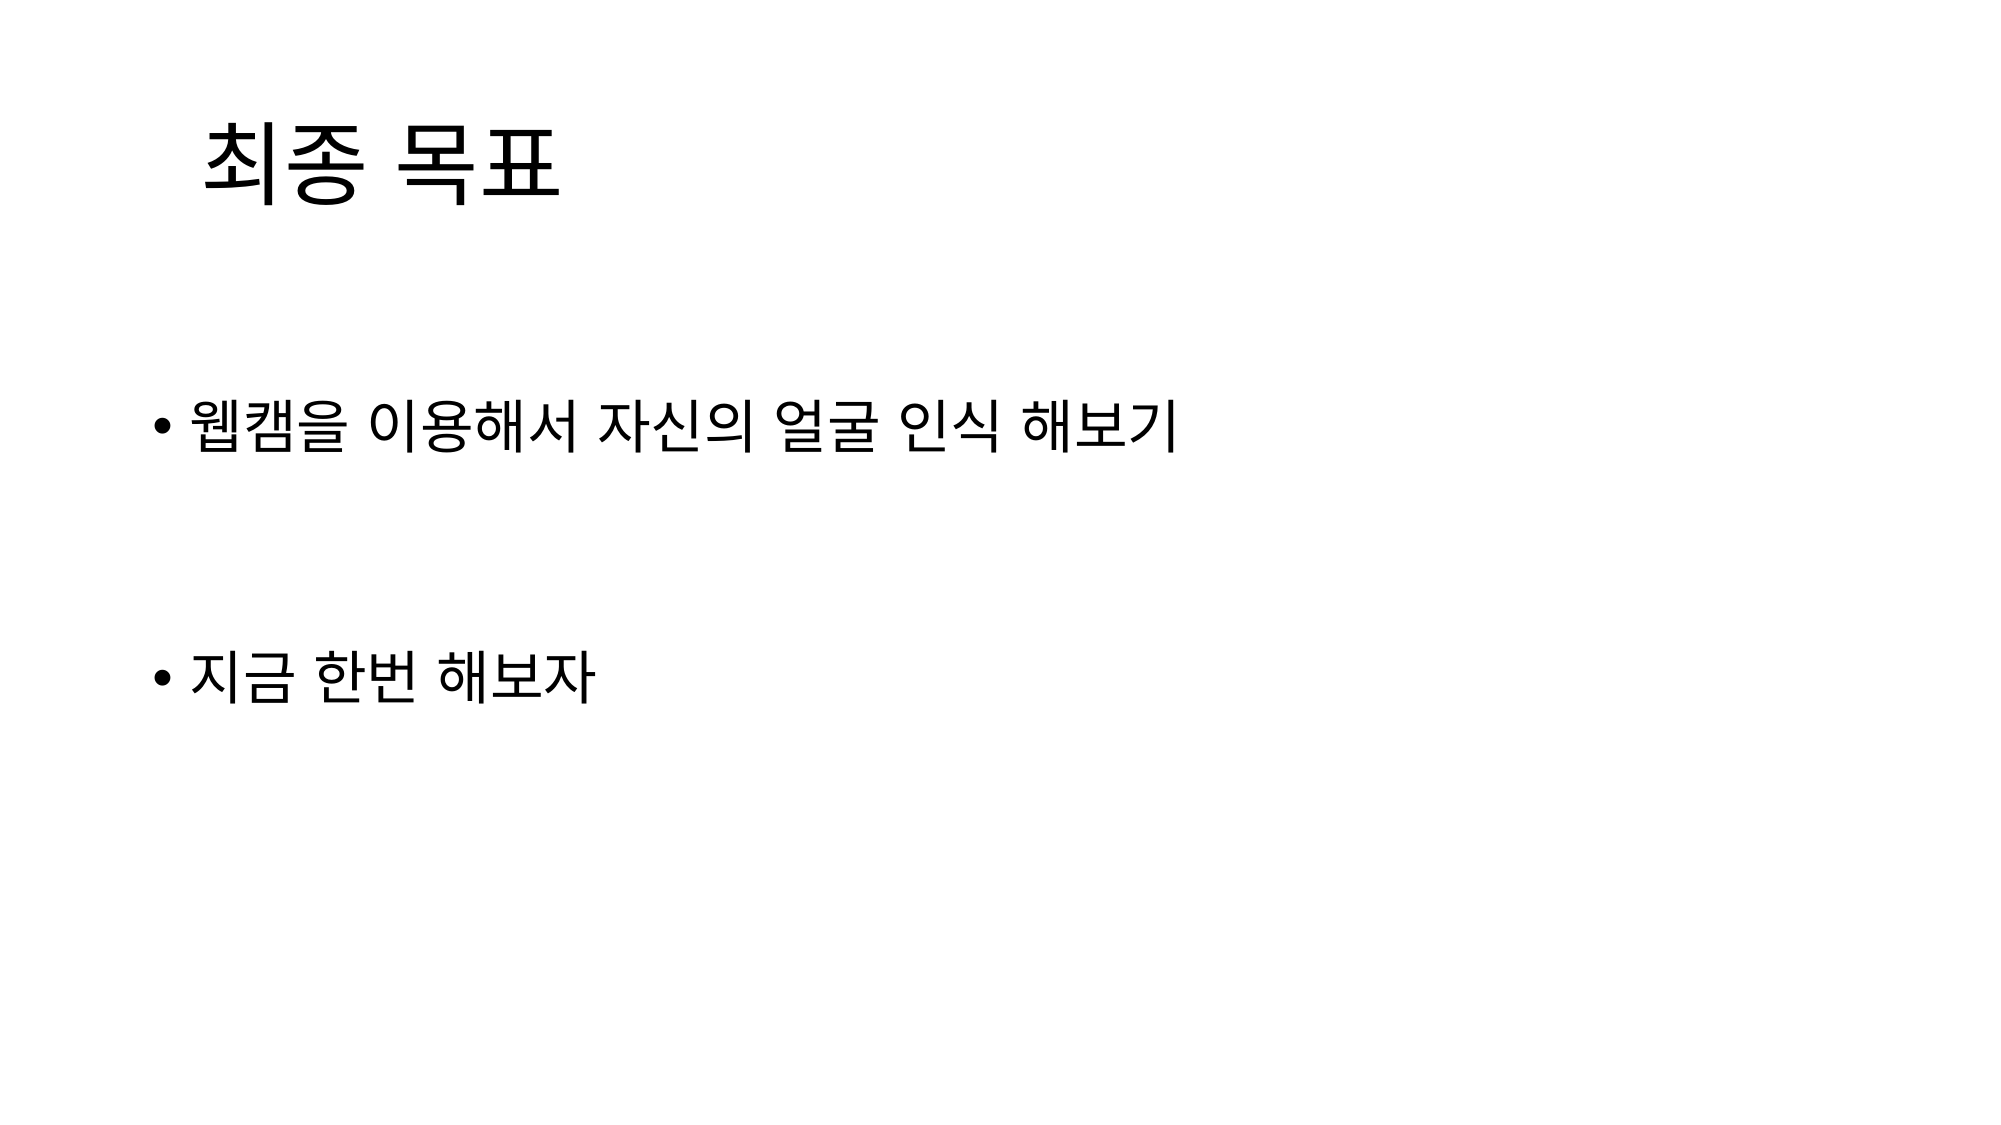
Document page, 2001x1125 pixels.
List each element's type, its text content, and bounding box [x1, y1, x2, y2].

list 웹캠을 이용해서 자신의 얼굴 인식 해보기 지금 한번 해보자 [137, 299, 1863, 1014]
title 최종 목표 [137, 59, 1863, 278]
